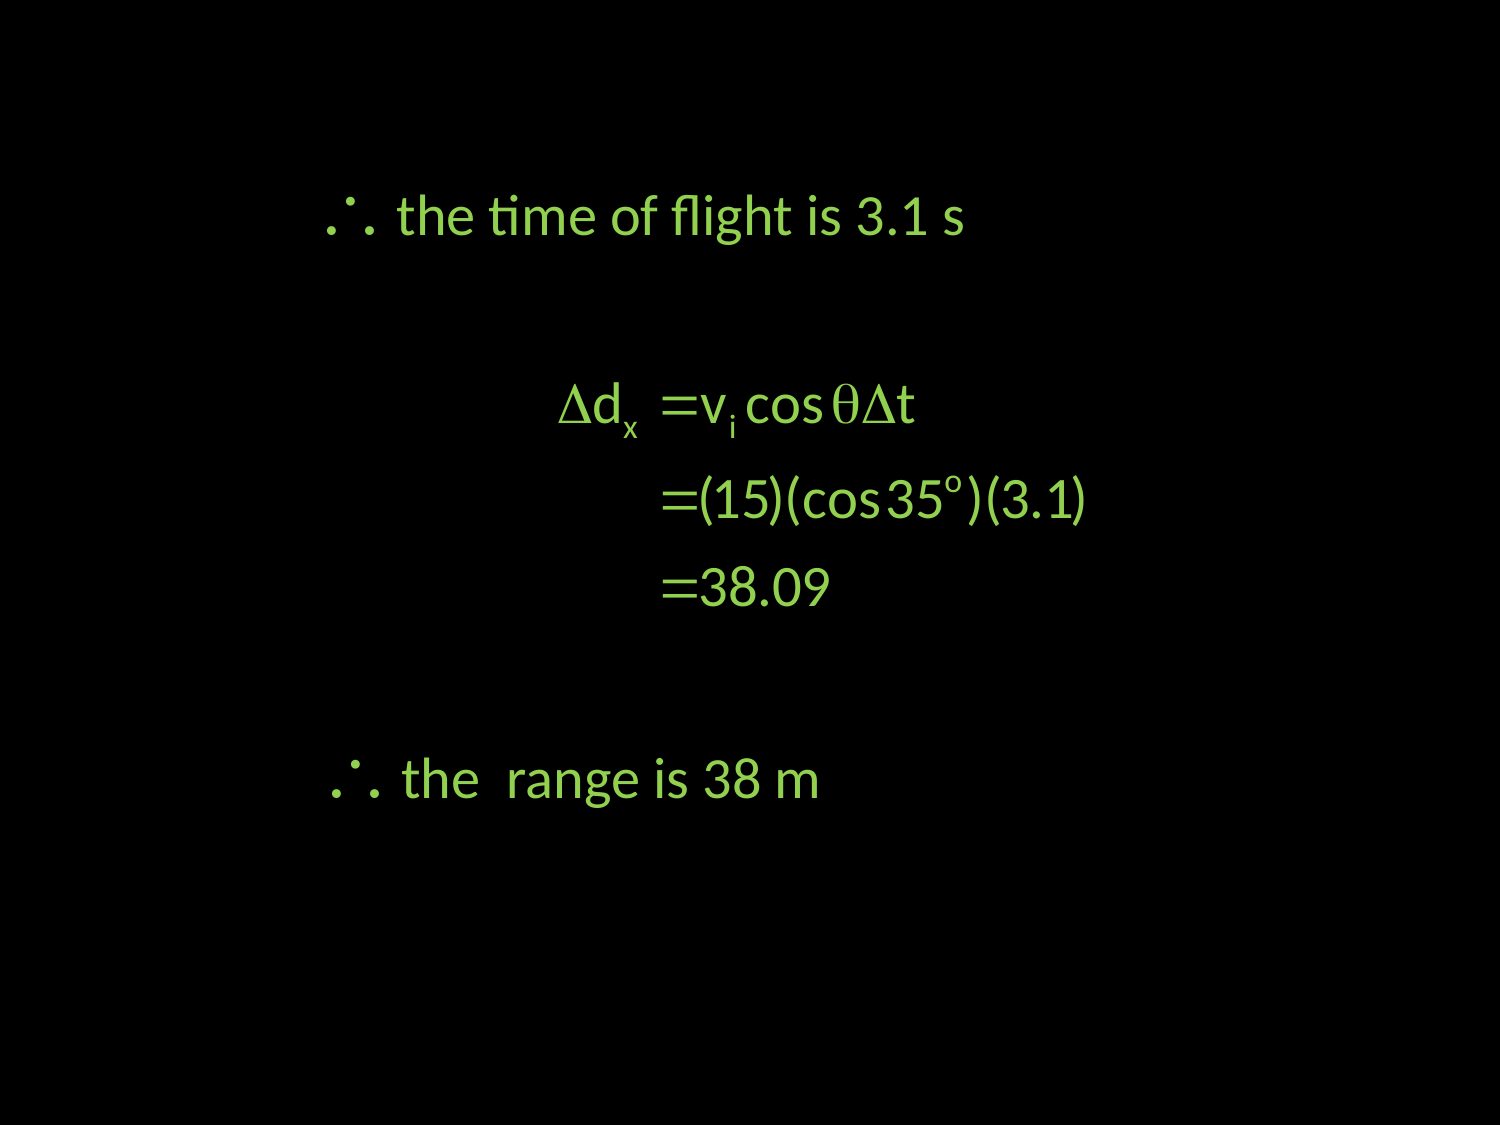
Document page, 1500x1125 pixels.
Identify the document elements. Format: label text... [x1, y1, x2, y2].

text_box  the range is 38 m [308, 716, 1220, 821]
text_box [547, 366, 1098, 622]
text_box  the time of flight is 3.1 s [304, 153, 1216, 259]
